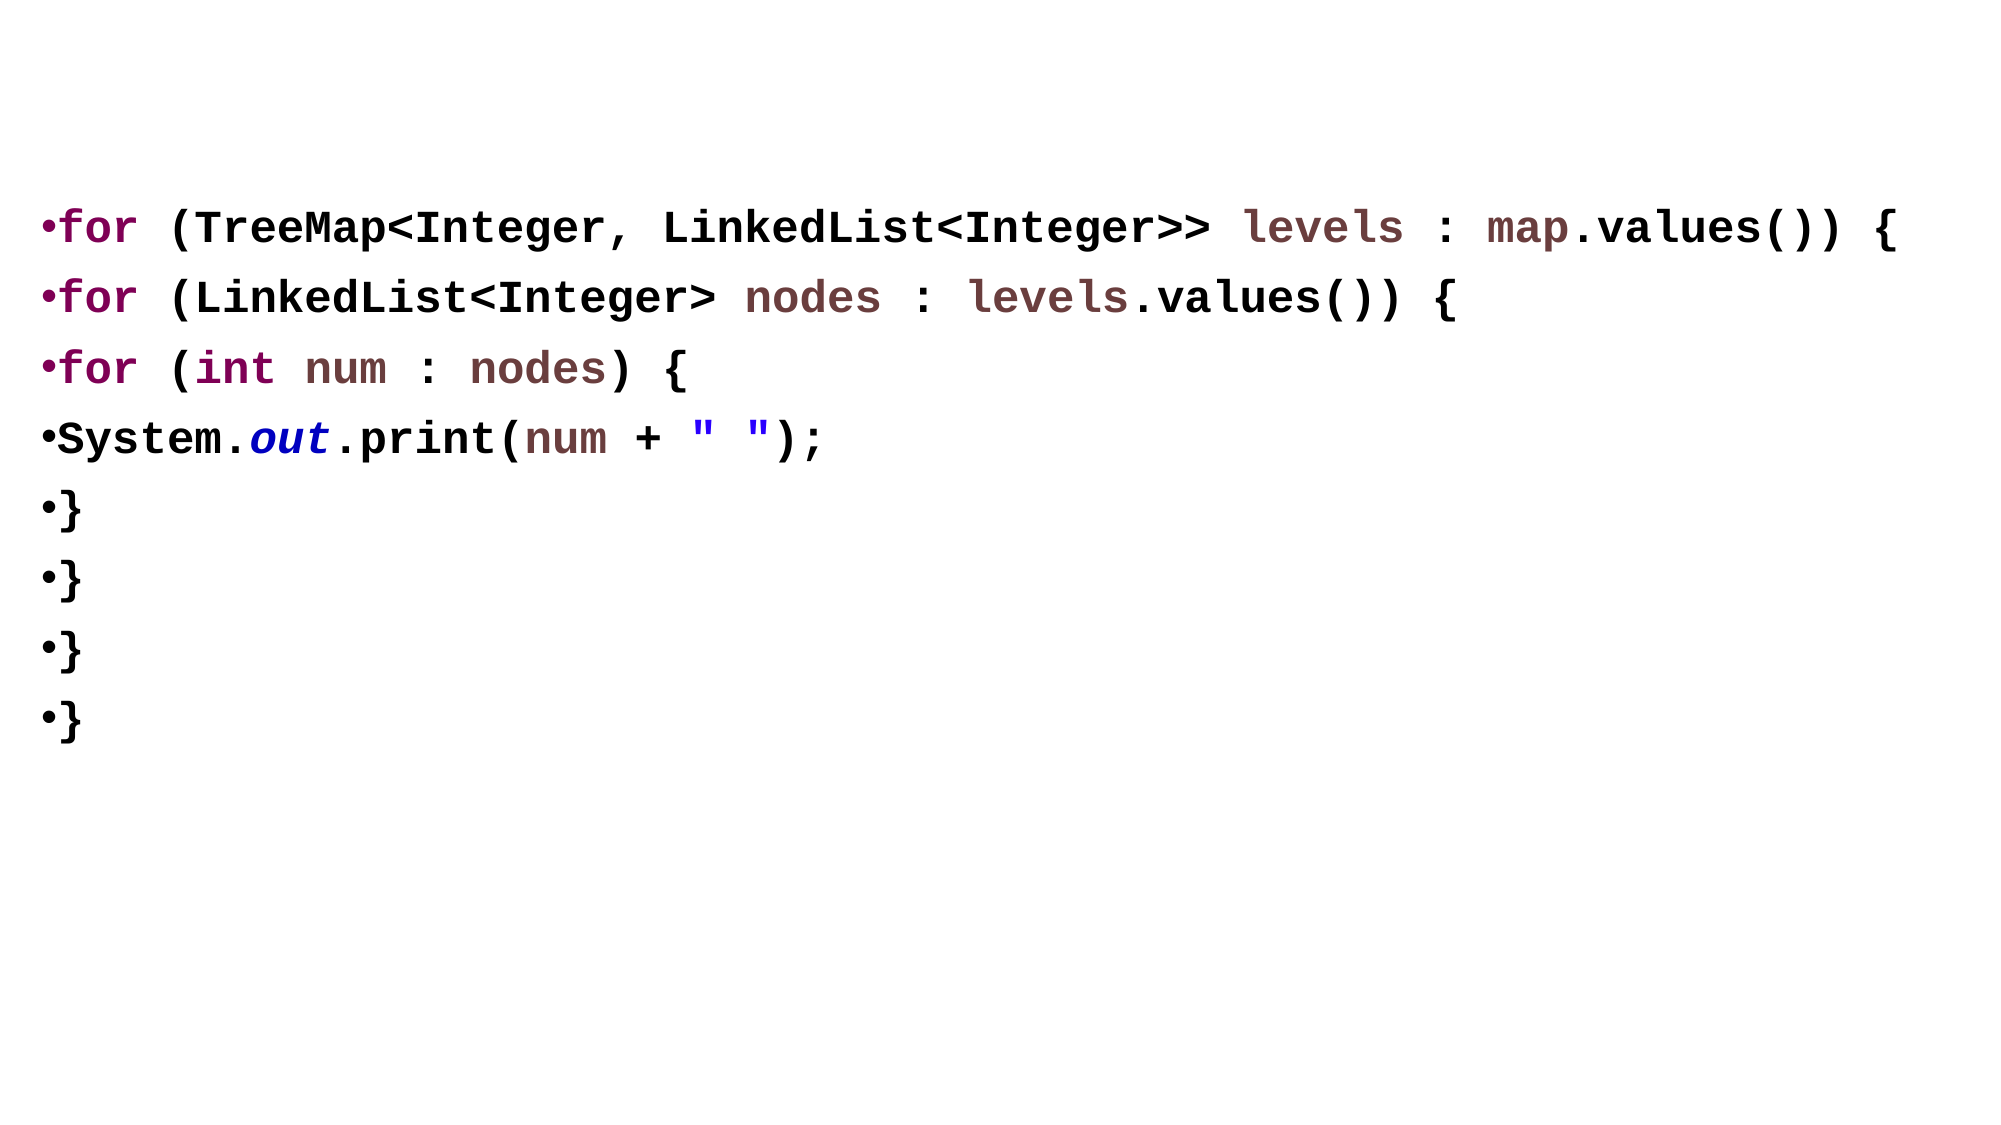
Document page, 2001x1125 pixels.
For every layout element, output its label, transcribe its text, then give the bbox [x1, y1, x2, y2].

list for (TreeMap<Integer, LinkedList<Integer>> levels : map.values()) { for (LinkedList<Integer> nodes : levels.values()) { for (int num : nodes) { System.out.print(num + " "); } } } } [26, 195, 2000, 1014]
